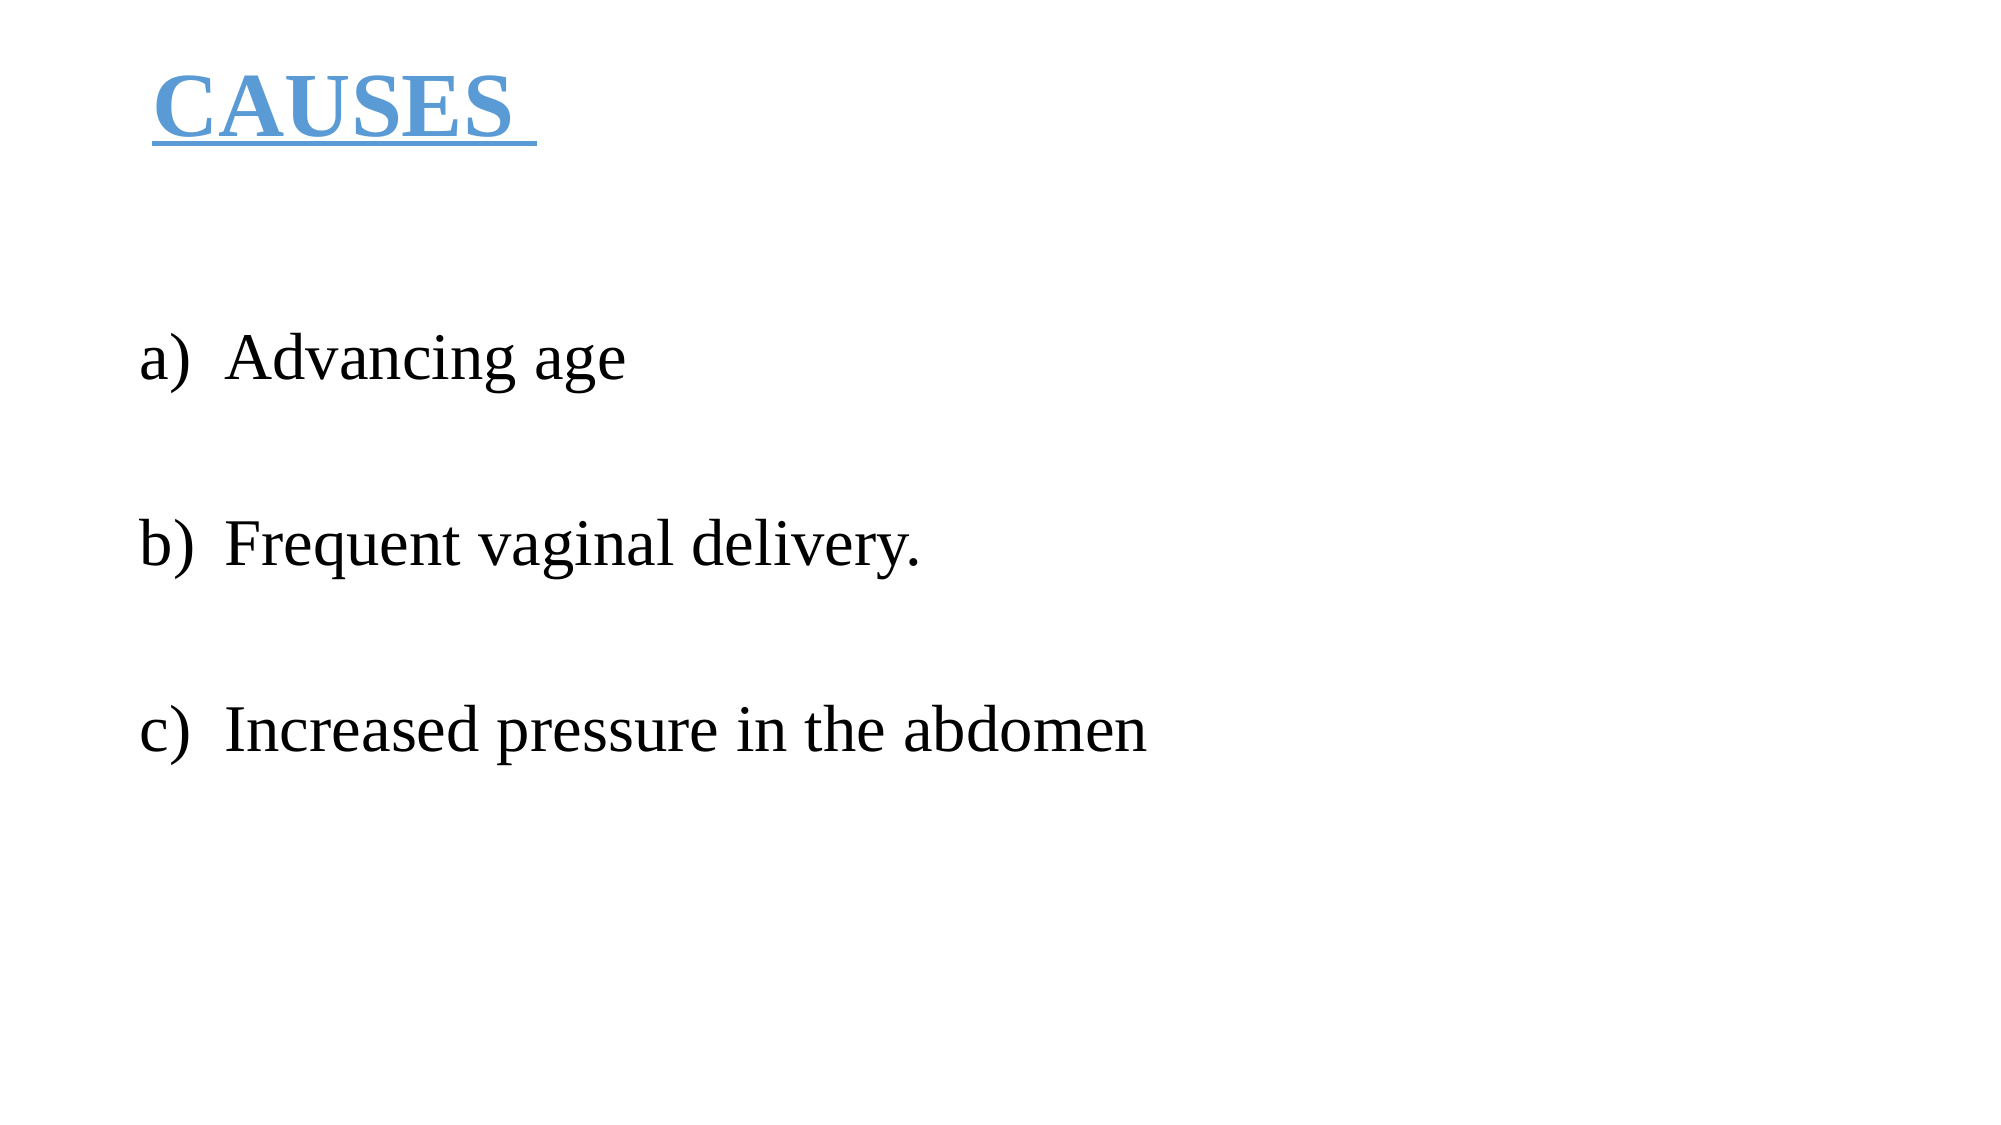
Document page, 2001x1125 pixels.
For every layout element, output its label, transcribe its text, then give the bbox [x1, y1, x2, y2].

title CAUSES [137, 21, 1863, 193]
list Advancing age Frequent vaginal delivery. Increased pressure in the abdomen [124, 213, 1850, 1100]
